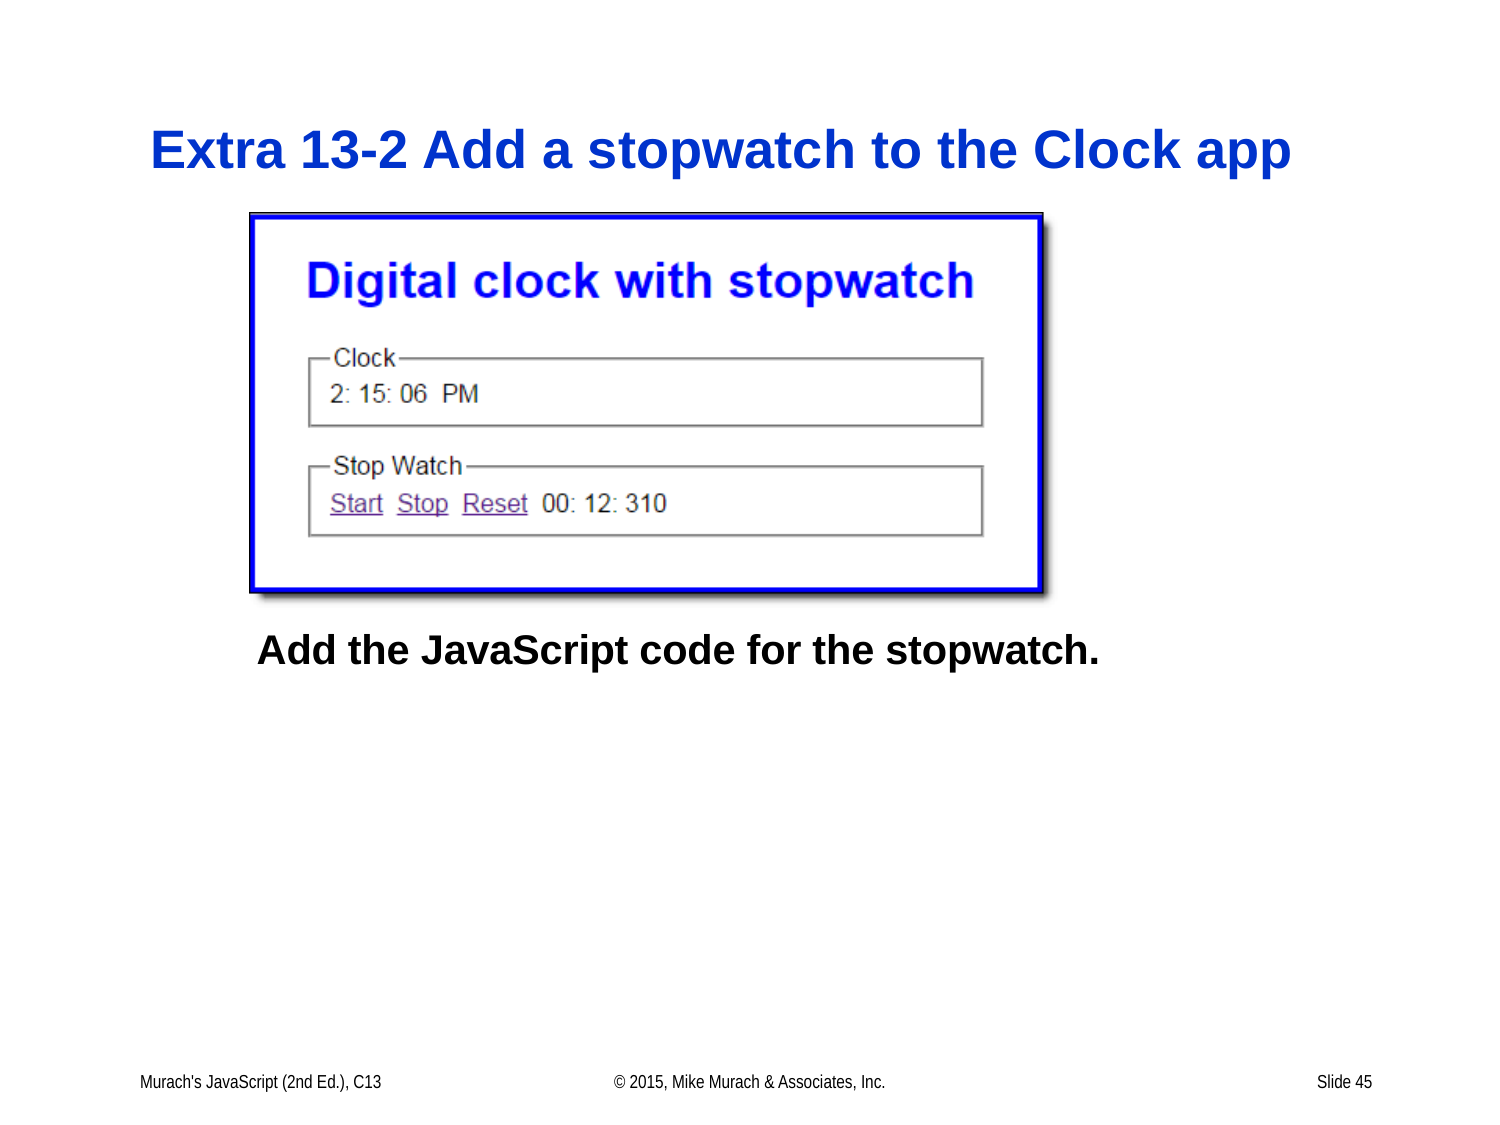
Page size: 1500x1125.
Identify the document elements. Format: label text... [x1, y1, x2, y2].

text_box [199, 607, 1394, 687]
slide_number Slide 45 [1074, 1025, 1388, 1100]
slide_number Murach's JavaScript (2nd Ed.), C13 [125, 1025, 450, 1100]
footer © 2015, Mike Murach & Associates, Inc. [474, 1025, 1025, 1100]
picture [249, 212, 1058, 608]
title Extra 13-2 Add a stopwatch to the Clock app [150, 114, 1463, 180]
